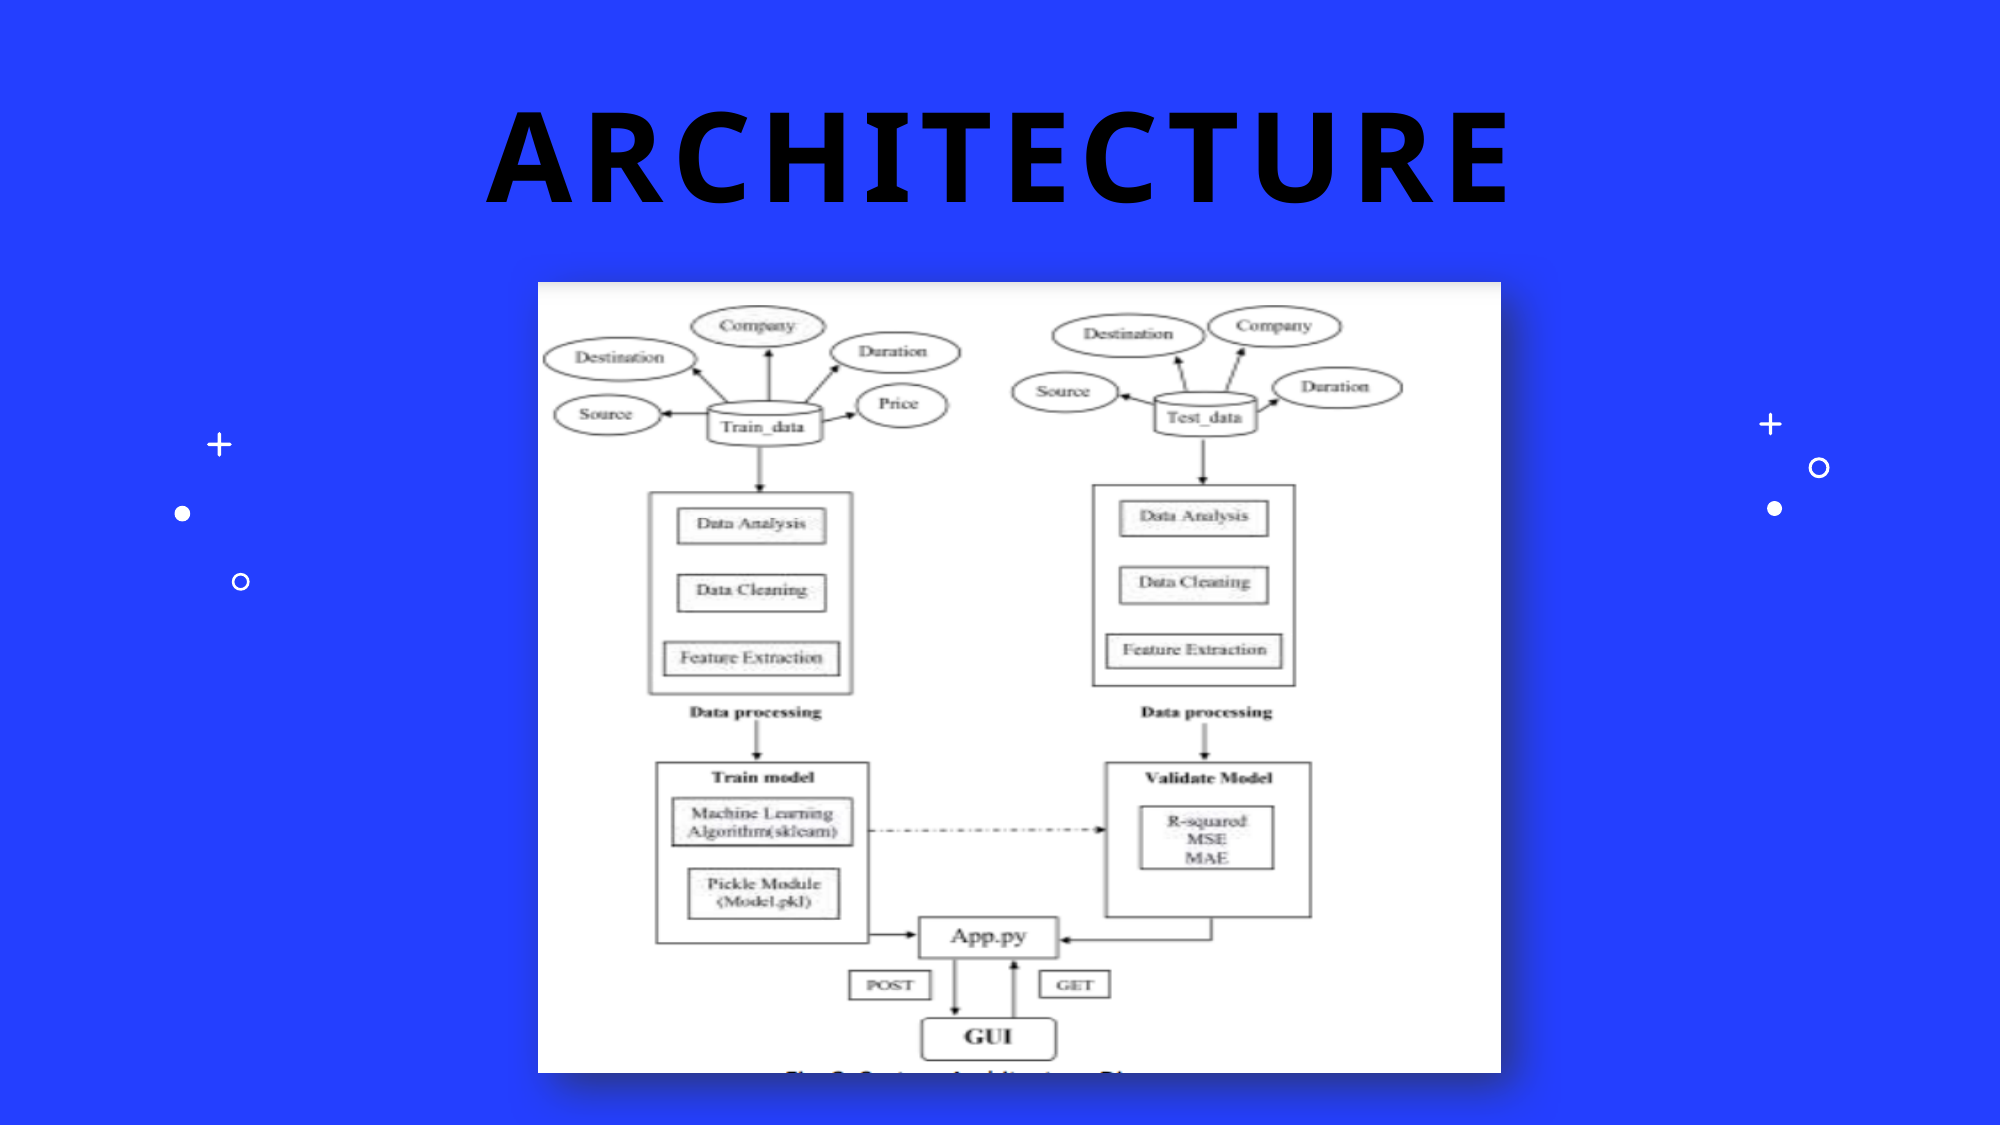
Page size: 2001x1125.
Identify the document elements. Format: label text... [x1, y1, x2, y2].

picture [538, 282, 1501, 1073]
title Architecture [458, 85, 1542, 238]
